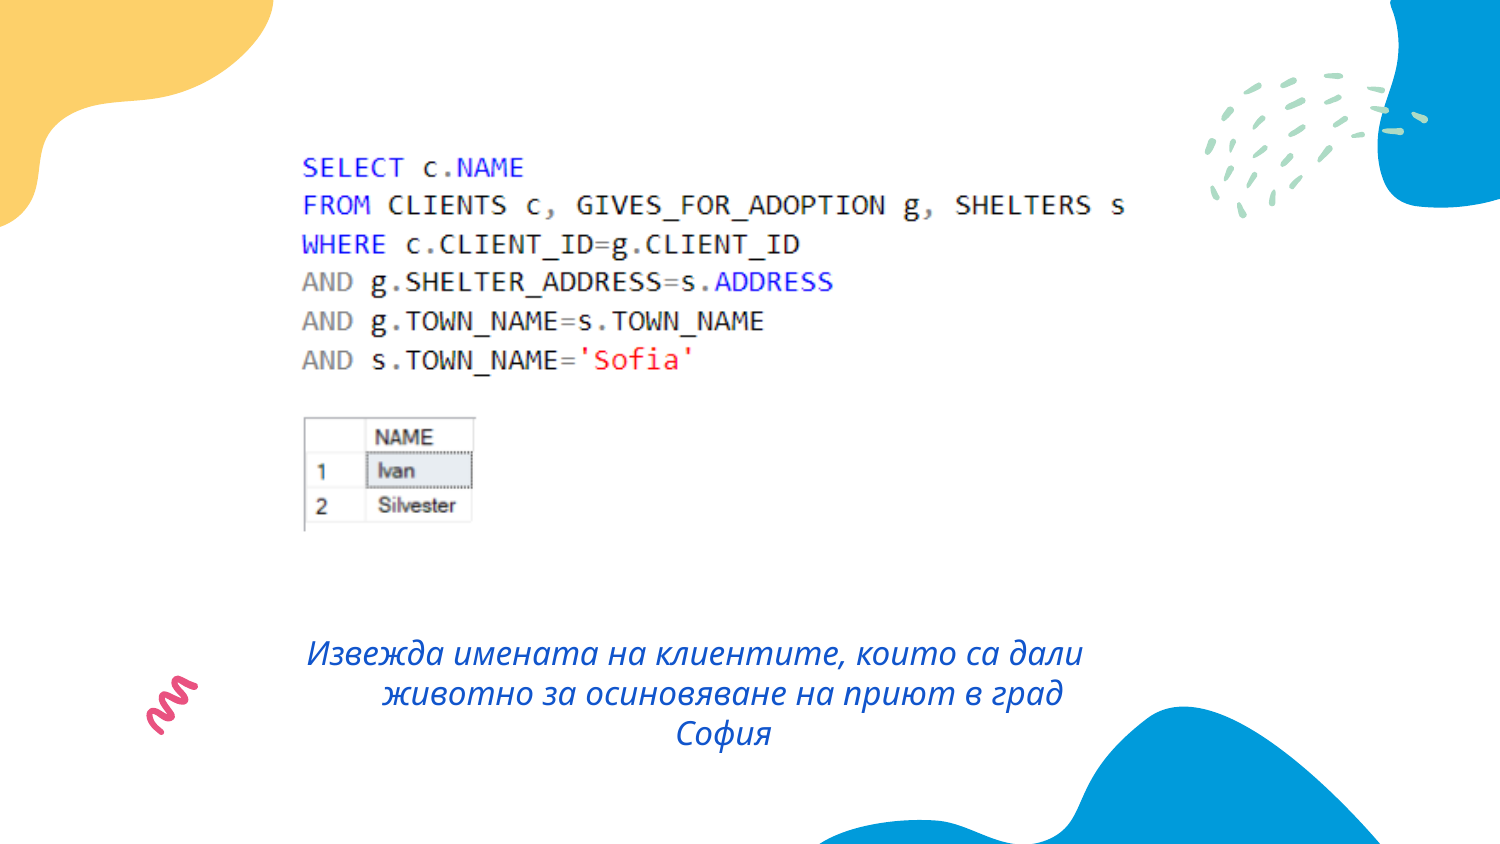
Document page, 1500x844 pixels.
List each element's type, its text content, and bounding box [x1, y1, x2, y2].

picture [282, 155, 1160, 548]
subtitle Извежда имената на клиентите, които са дали животно за осиновяване на приют в град София [258, 617, 1115, 693]
